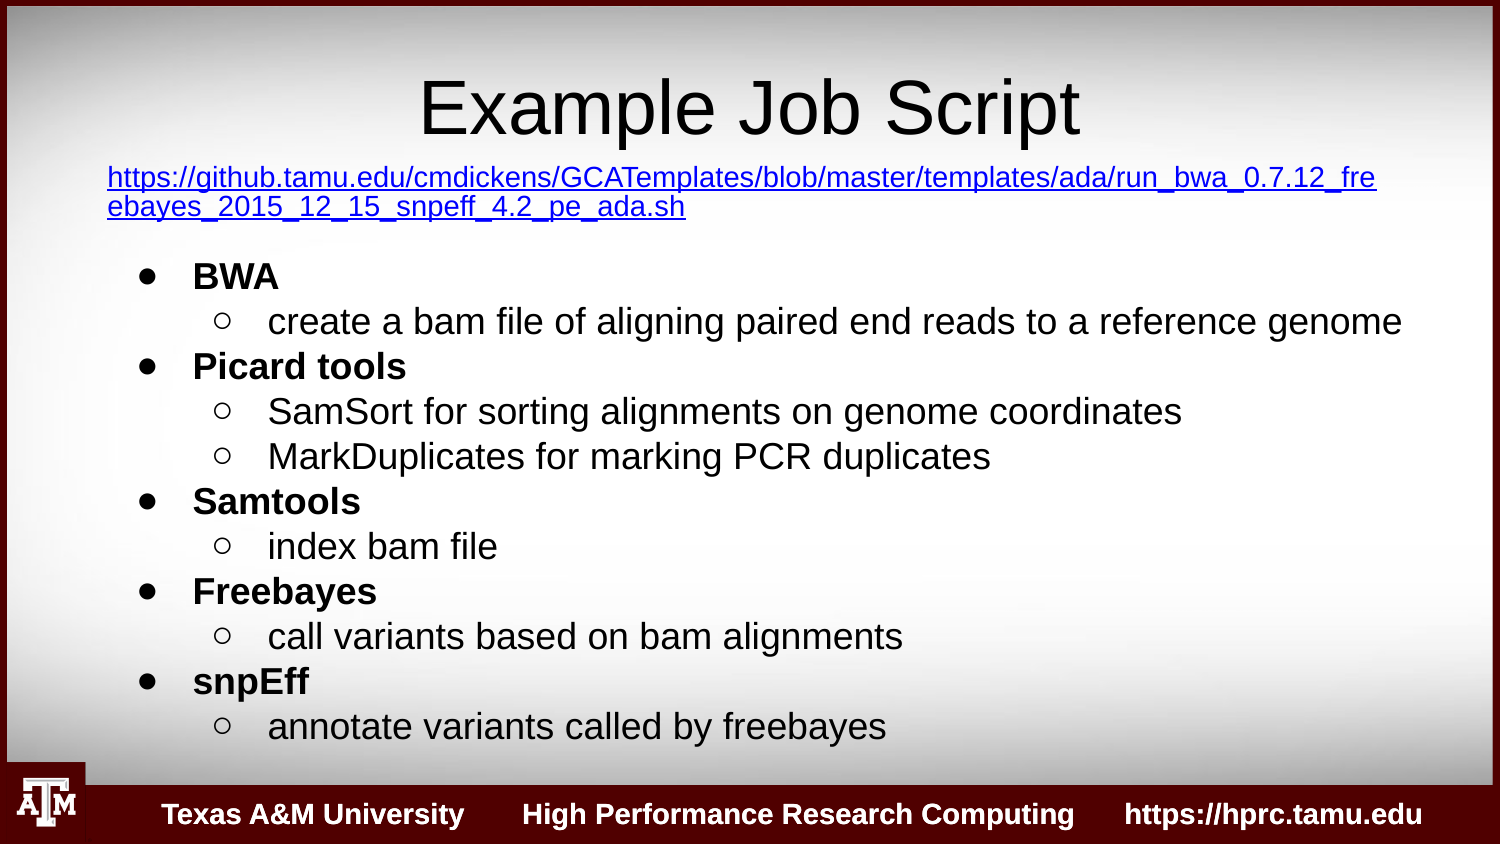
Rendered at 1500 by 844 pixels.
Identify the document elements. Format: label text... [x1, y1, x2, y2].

text_box Example Job Script [74, 33, 1425, 175]
text_box BWA create a bam file of aligning paired end reads to a reference genome Picard tools SamSort for sorting alignments on genome coordinates MarkDuplicates for marking PCR duplicates Samtools index bam file Freebayes call variants based on bam alignments snpEff annotate variants called by freebayes [102, 237, 1453, 652]
picture [0, 6, 1493, 844]
text_box https://github.tamu.edu/cmdickens/GCATemplates/blob/master/templates/ada/run_bwa_0.7.12_freebayes_2015_12_15_snpeff_4.2_pe_ada.sh [92, 143, 1396, 234]
